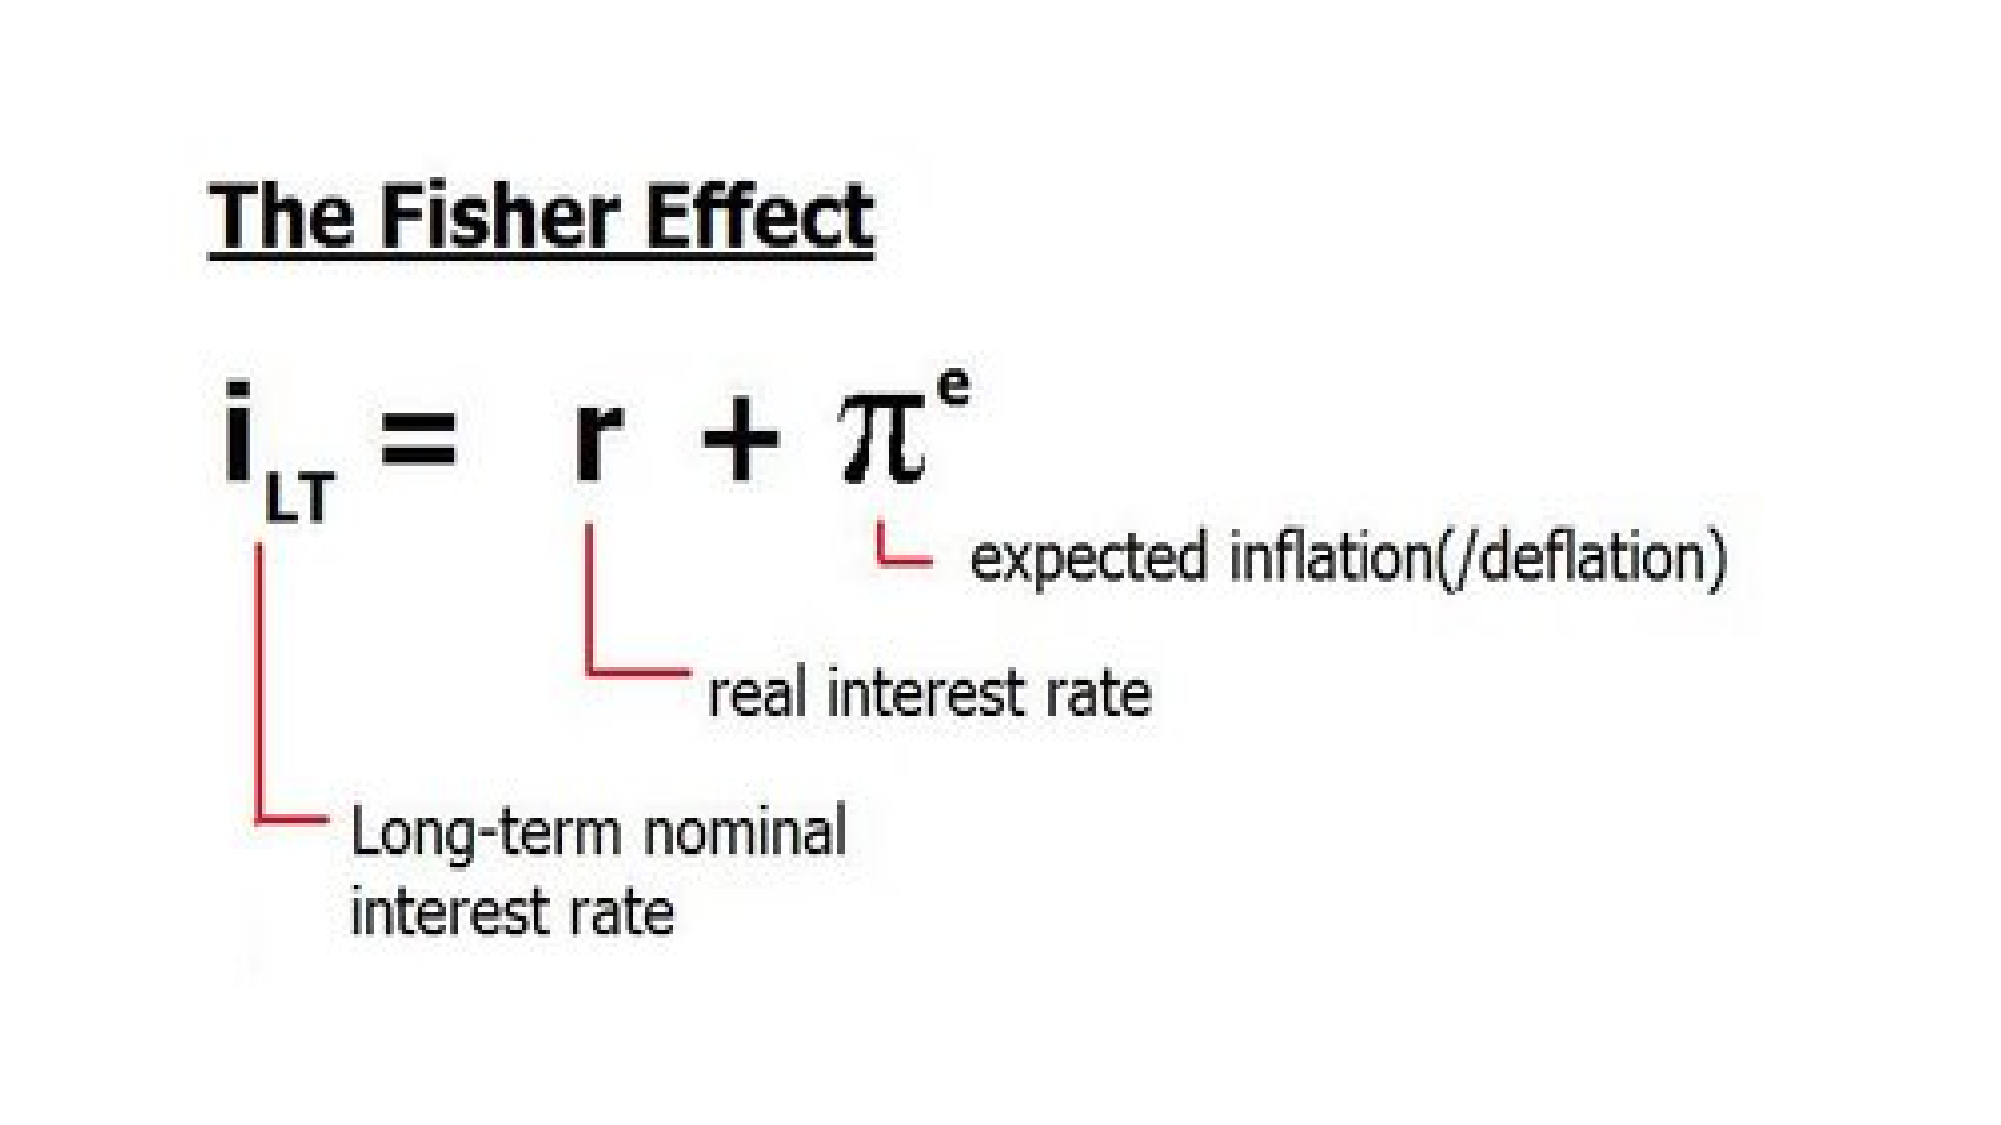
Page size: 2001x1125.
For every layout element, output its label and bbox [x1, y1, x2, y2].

picture [166, 137, 1763, 988]
